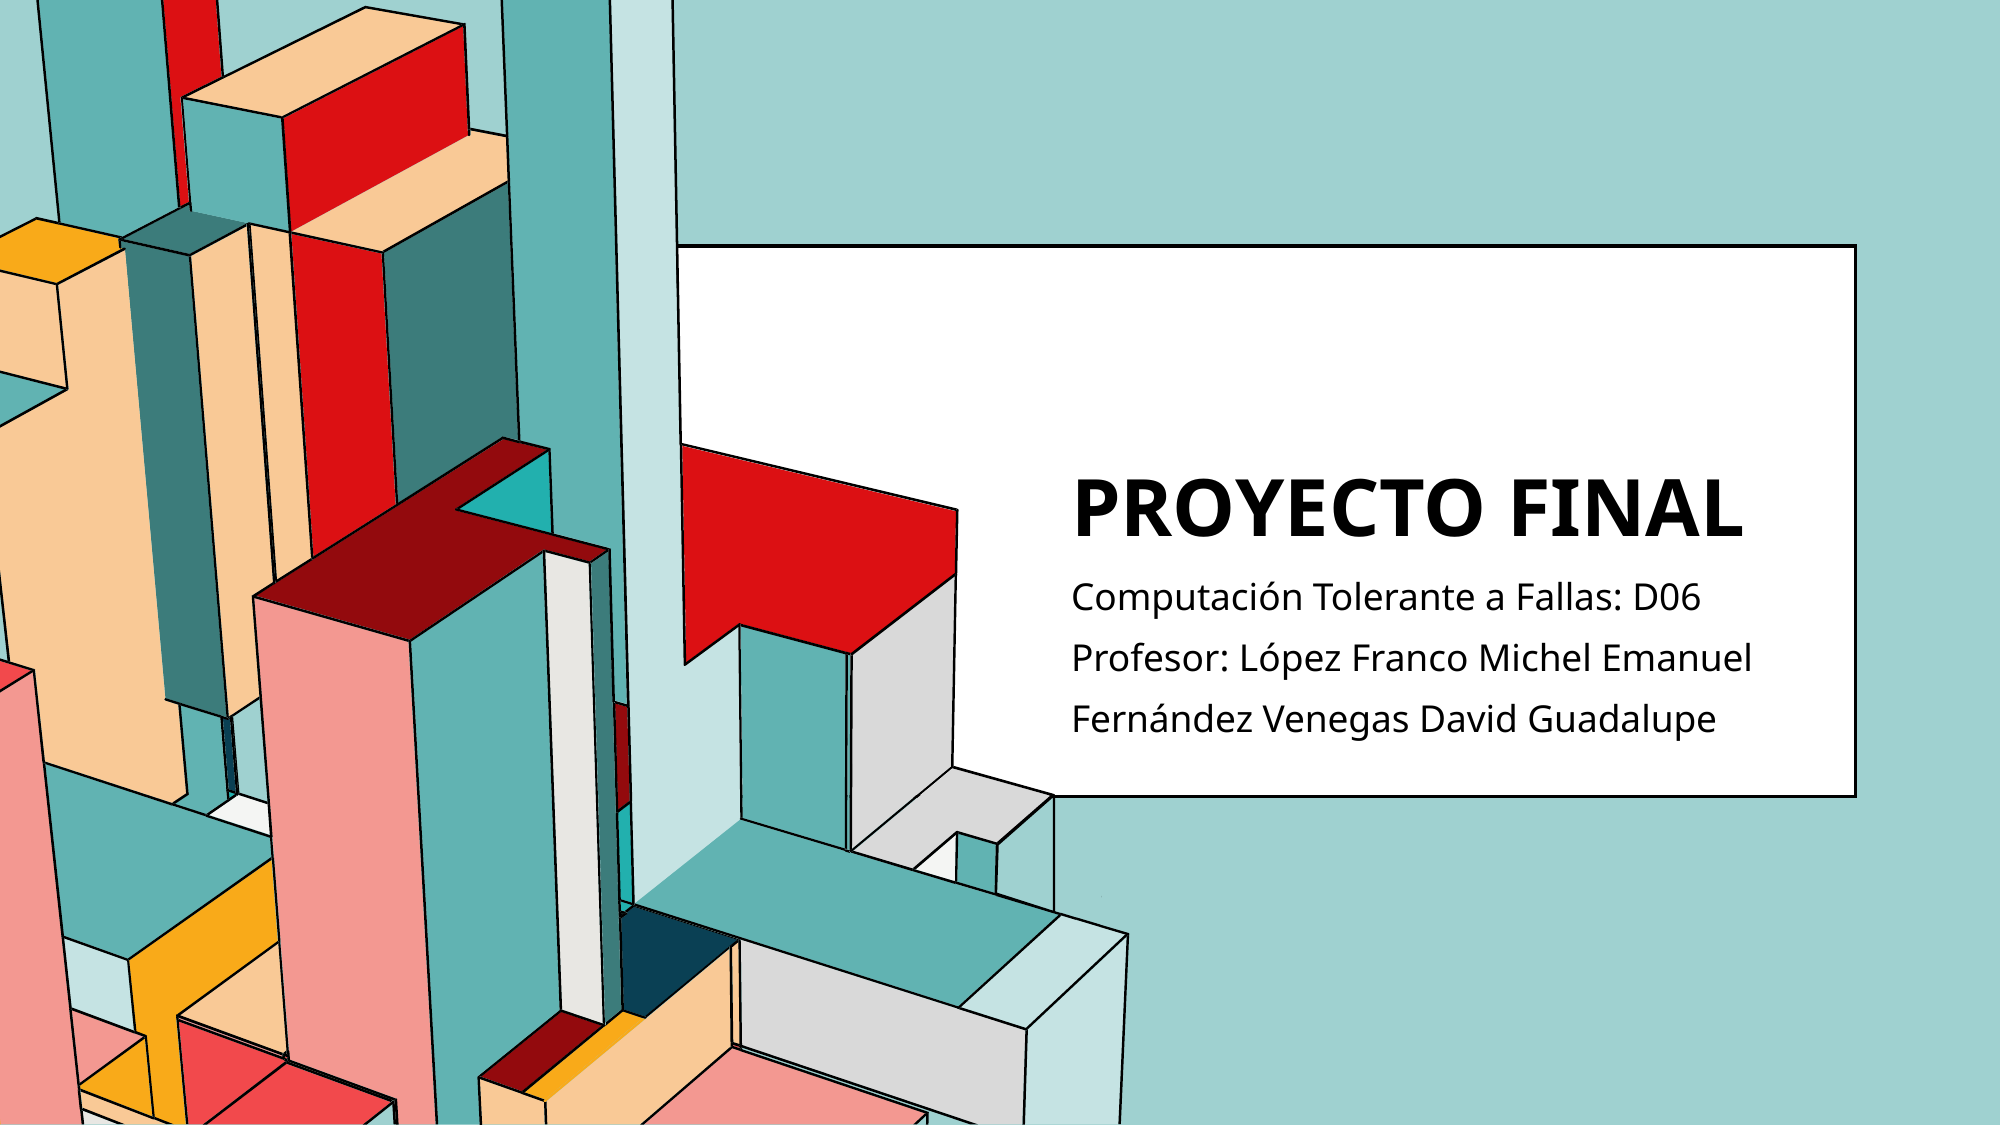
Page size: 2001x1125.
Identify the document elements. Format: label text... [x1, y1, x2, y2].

subtitle Computación Tolerante a Fallas: D06 Profesor: López Franco Michel Emanuel Fernández Venegas David Guadalupe [1056, 571, 1775, 750]
title Proyecto final [1056, 307, 1775, 562]
